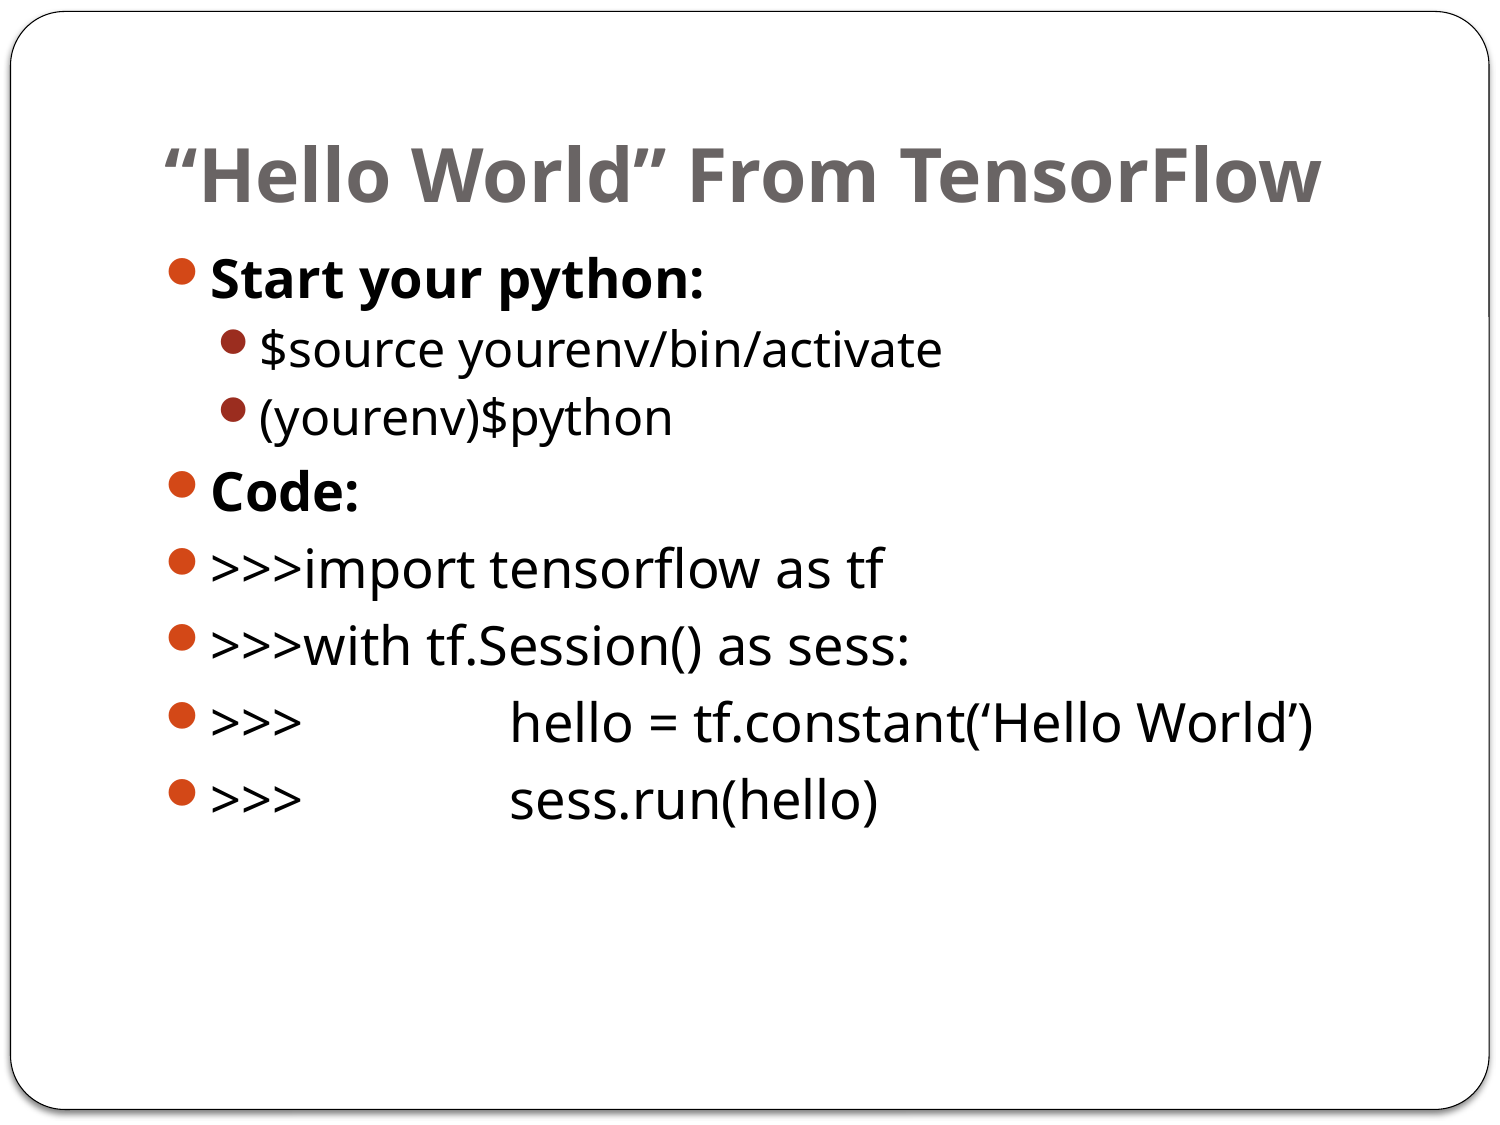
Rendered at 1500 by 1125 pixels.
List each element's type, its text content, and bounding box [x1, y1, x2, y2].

list Start your python: $source yourenv/bin/activate (yourenv)$python Code: >>>import tensorflow as tf >>>with tf.Session() as sess: >>> hello = tf.constant(‘Hello World’) >>> sess.run(hello) [150, 237, 1425, 988]
title “Hello World” From TensorFlow [150, 45, 1425, 233]
